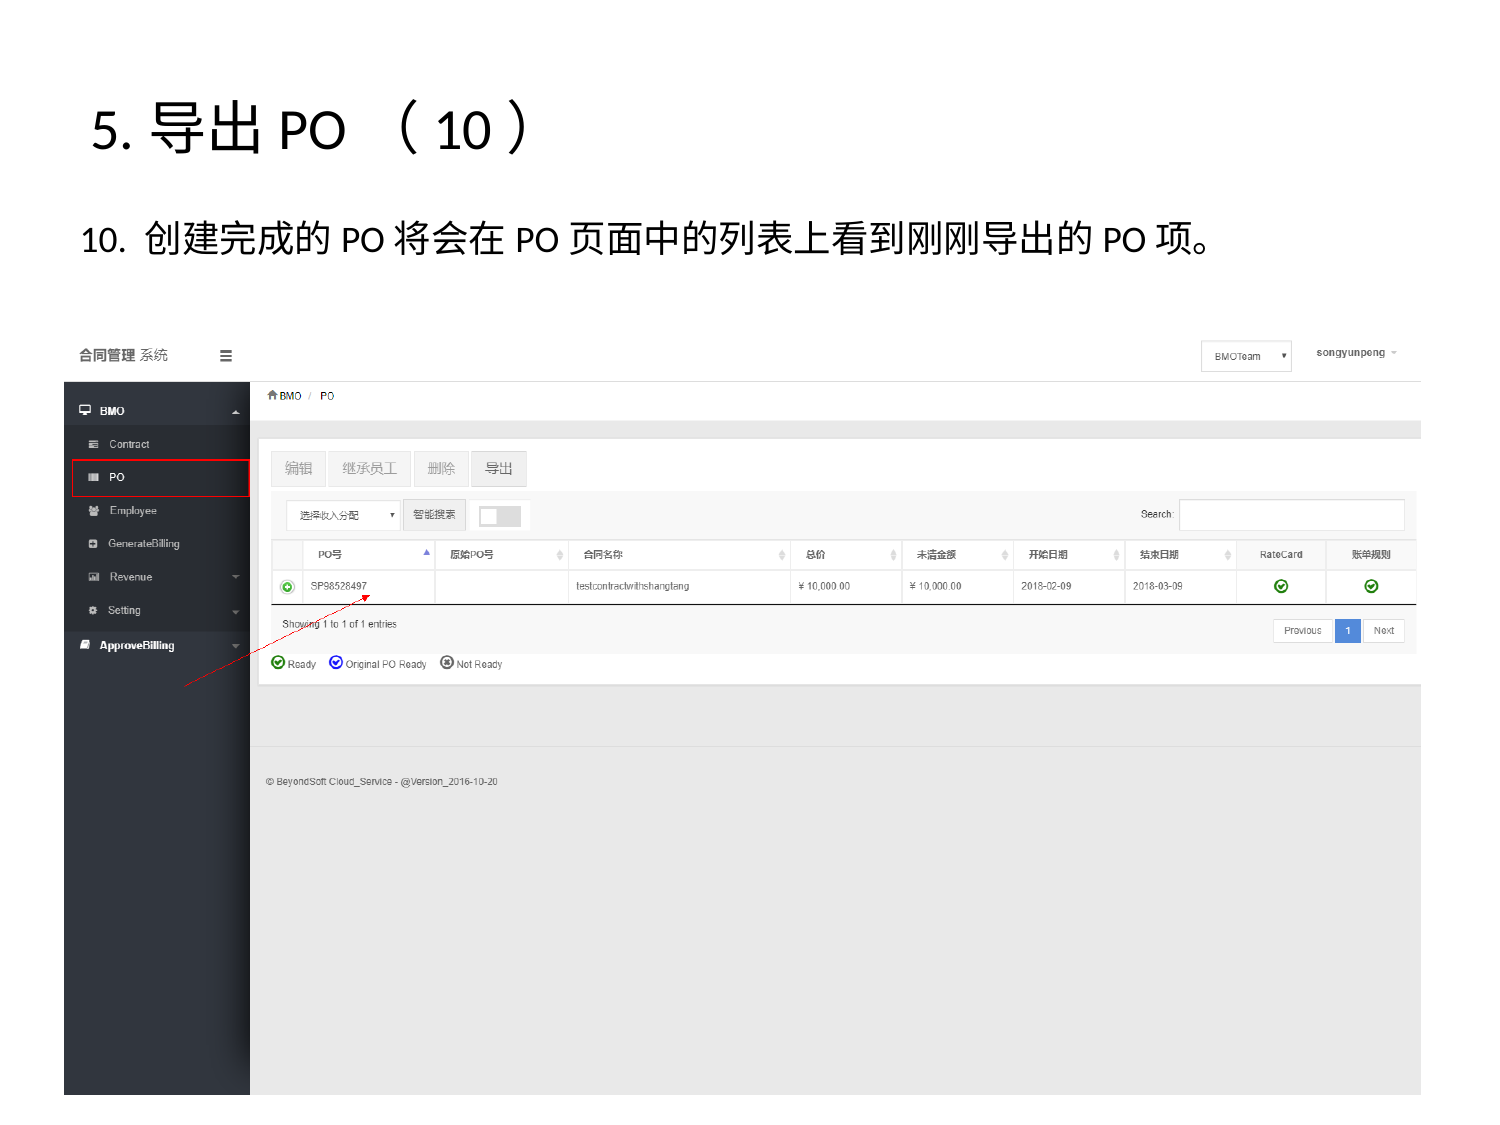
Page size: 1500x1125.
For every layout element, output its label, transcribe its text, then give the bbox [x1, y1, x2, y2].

text_box 10. 创建完成的PO将会在PO页面中的列表上看到刚刚导出的PO项。 [64, 208, 1294, 268]
picture [64, 332, 1421, 1095]
title 5.导出PO（10） [75, 45, 1425, 209]
